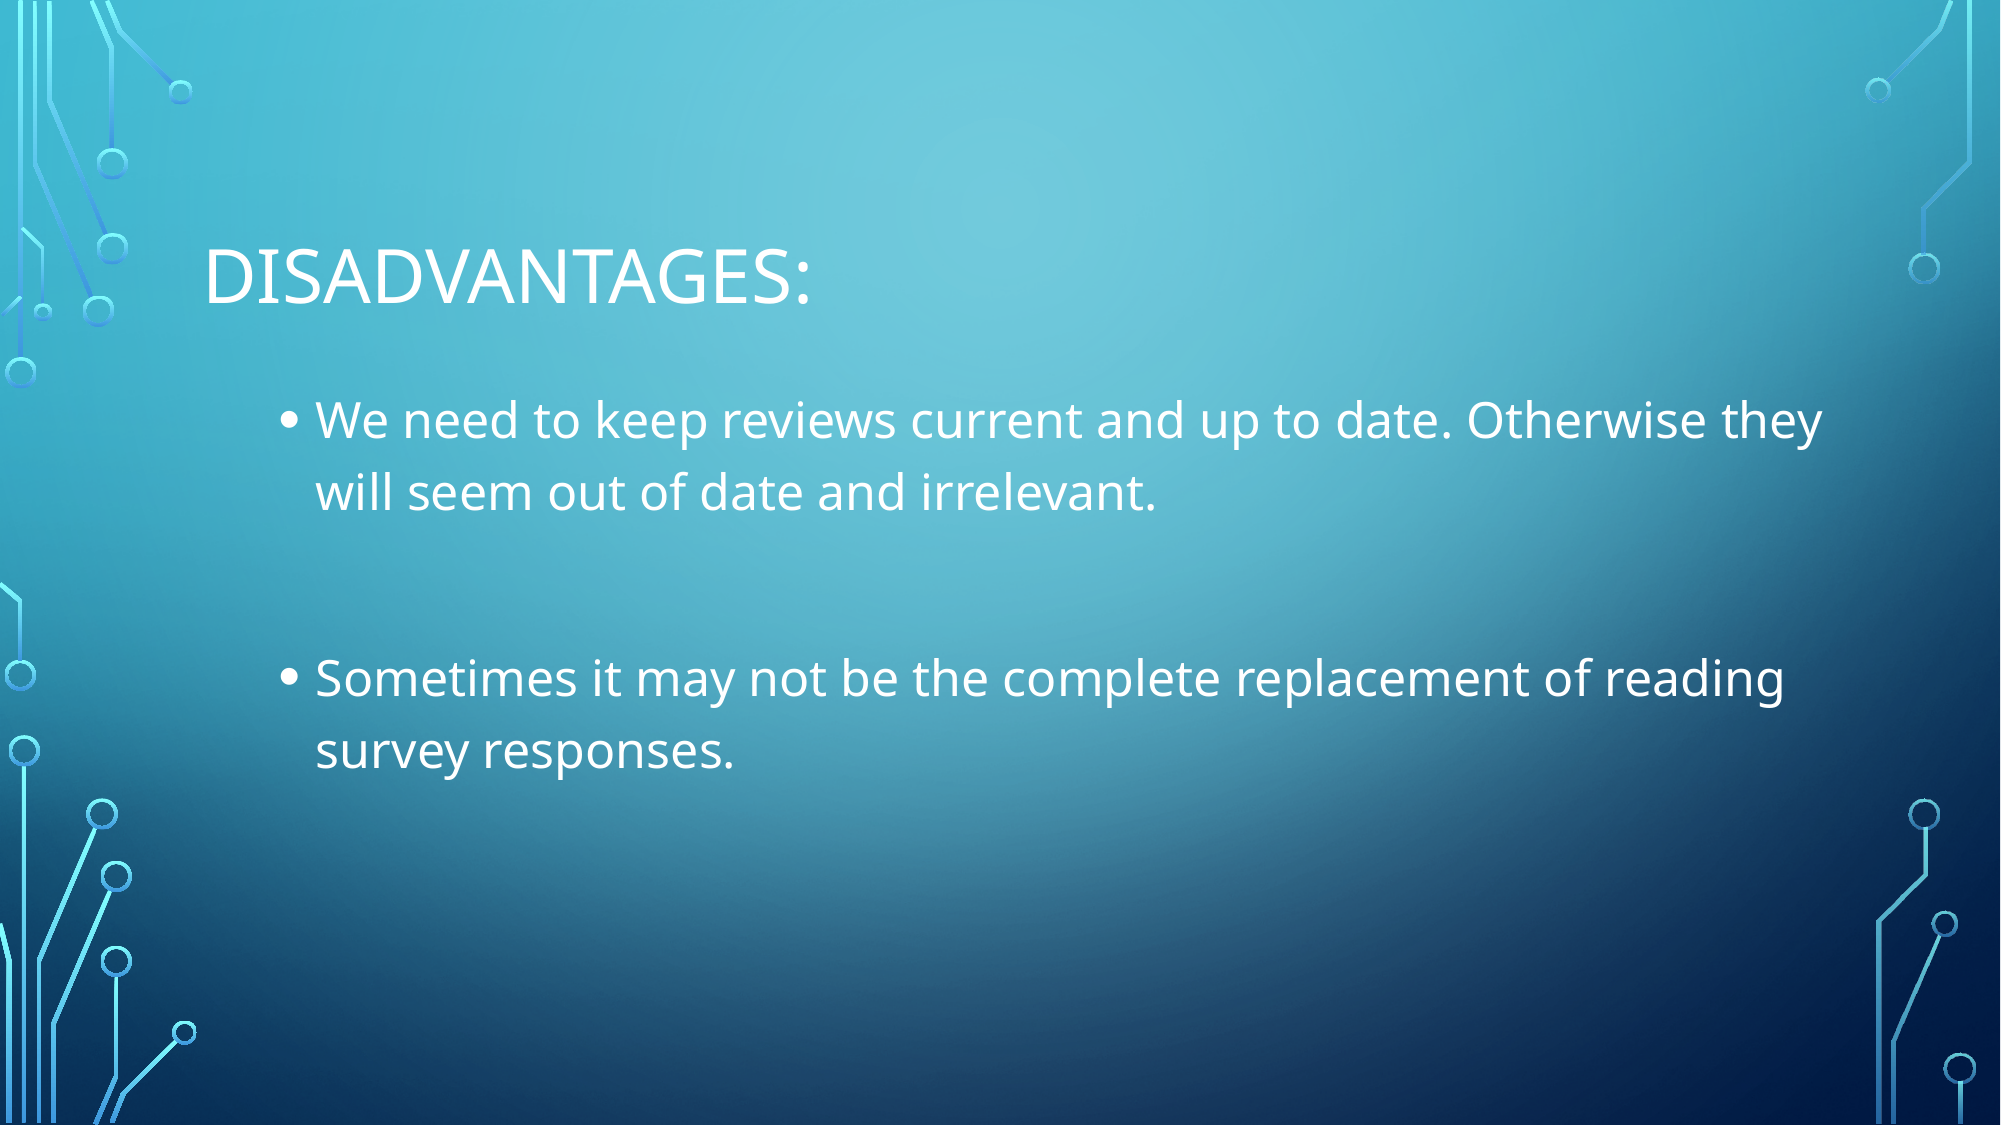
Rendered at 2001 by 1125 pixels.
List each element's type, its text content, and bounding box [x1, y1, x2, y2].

title Disadvantages: [187, 189, 1781, 369]
list We need to keep reviews current and up to date. Otherwise they will seem out of date and irrelevant. Sometimes it may not be the complete replacement of reading survey responses. [263, 369, 1889, 950]
